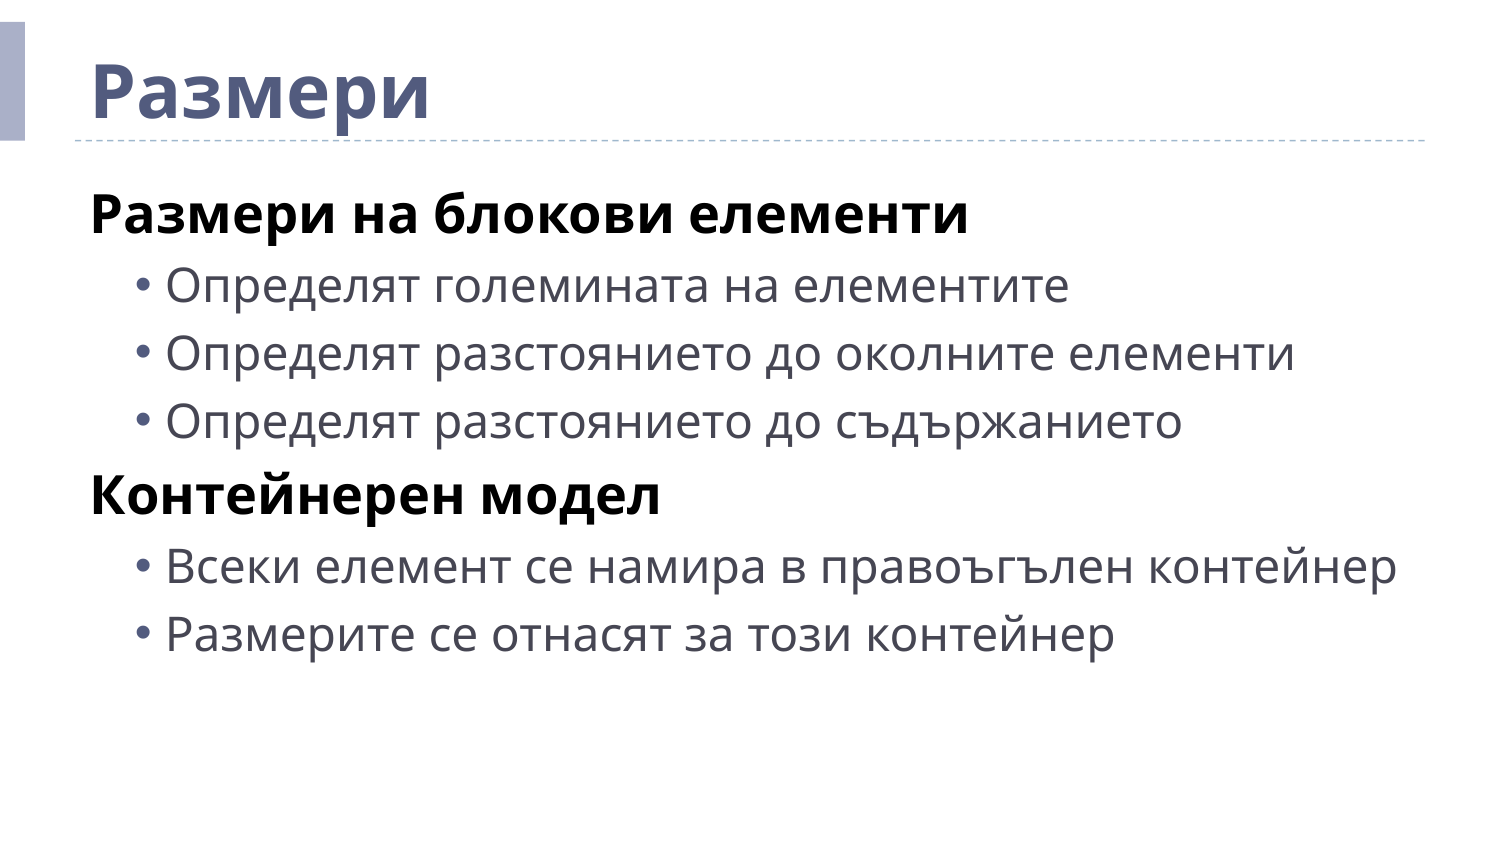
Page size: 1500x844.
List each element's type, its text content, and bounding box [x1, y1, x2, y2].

title Размери [75, 18, 1475, 141]
list Размери на блокови елементи Определят големината на елементите Определят разстоянието до околните елементи Определят разстоянието до съдържанието Контейнерен модел Всеки елемент се намира в правоъгълен контейнер Размерите се отнасят за този контейнер [75, 171, 1475, 835]
